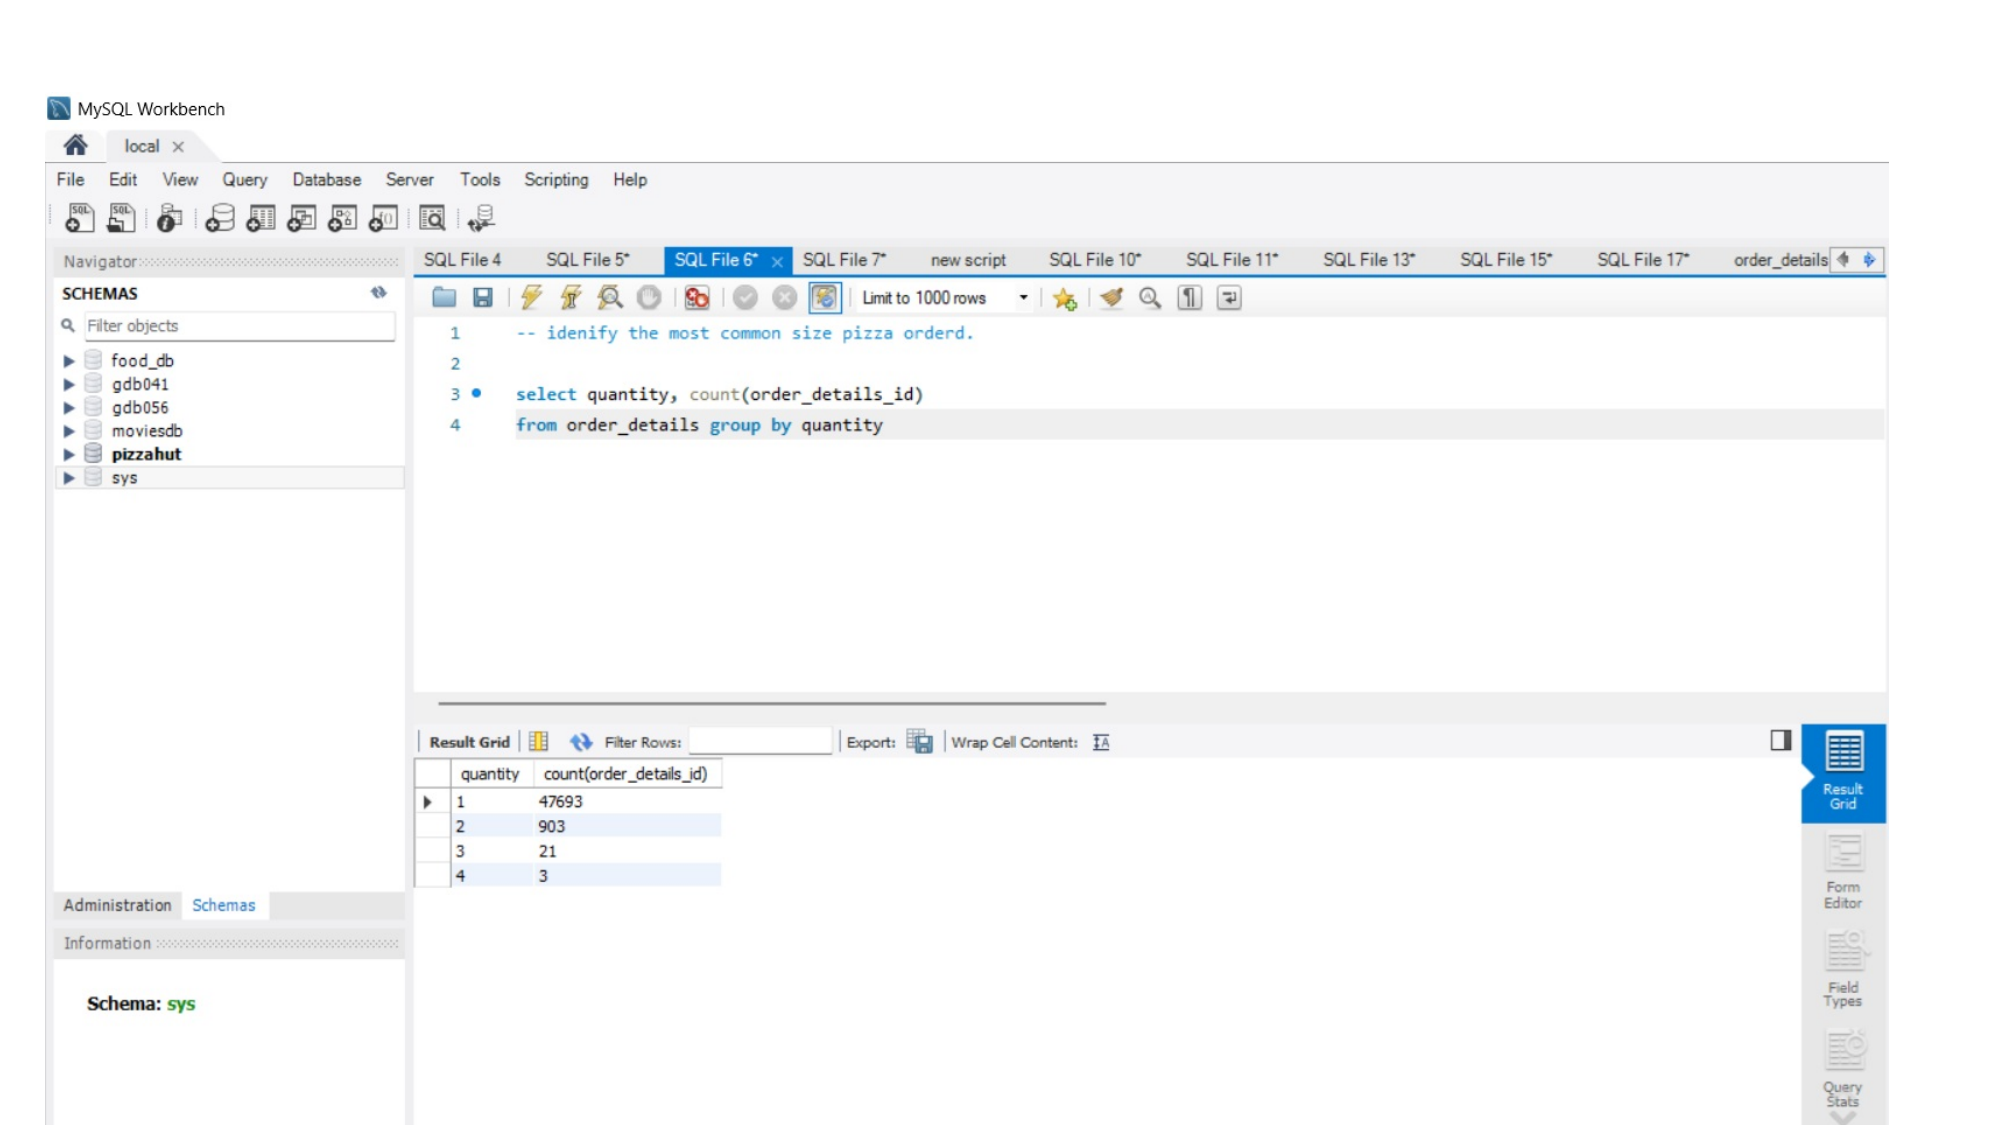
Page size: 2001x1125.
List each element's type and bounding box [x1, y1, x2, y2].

picture [45, 92, 1889, 1125]
